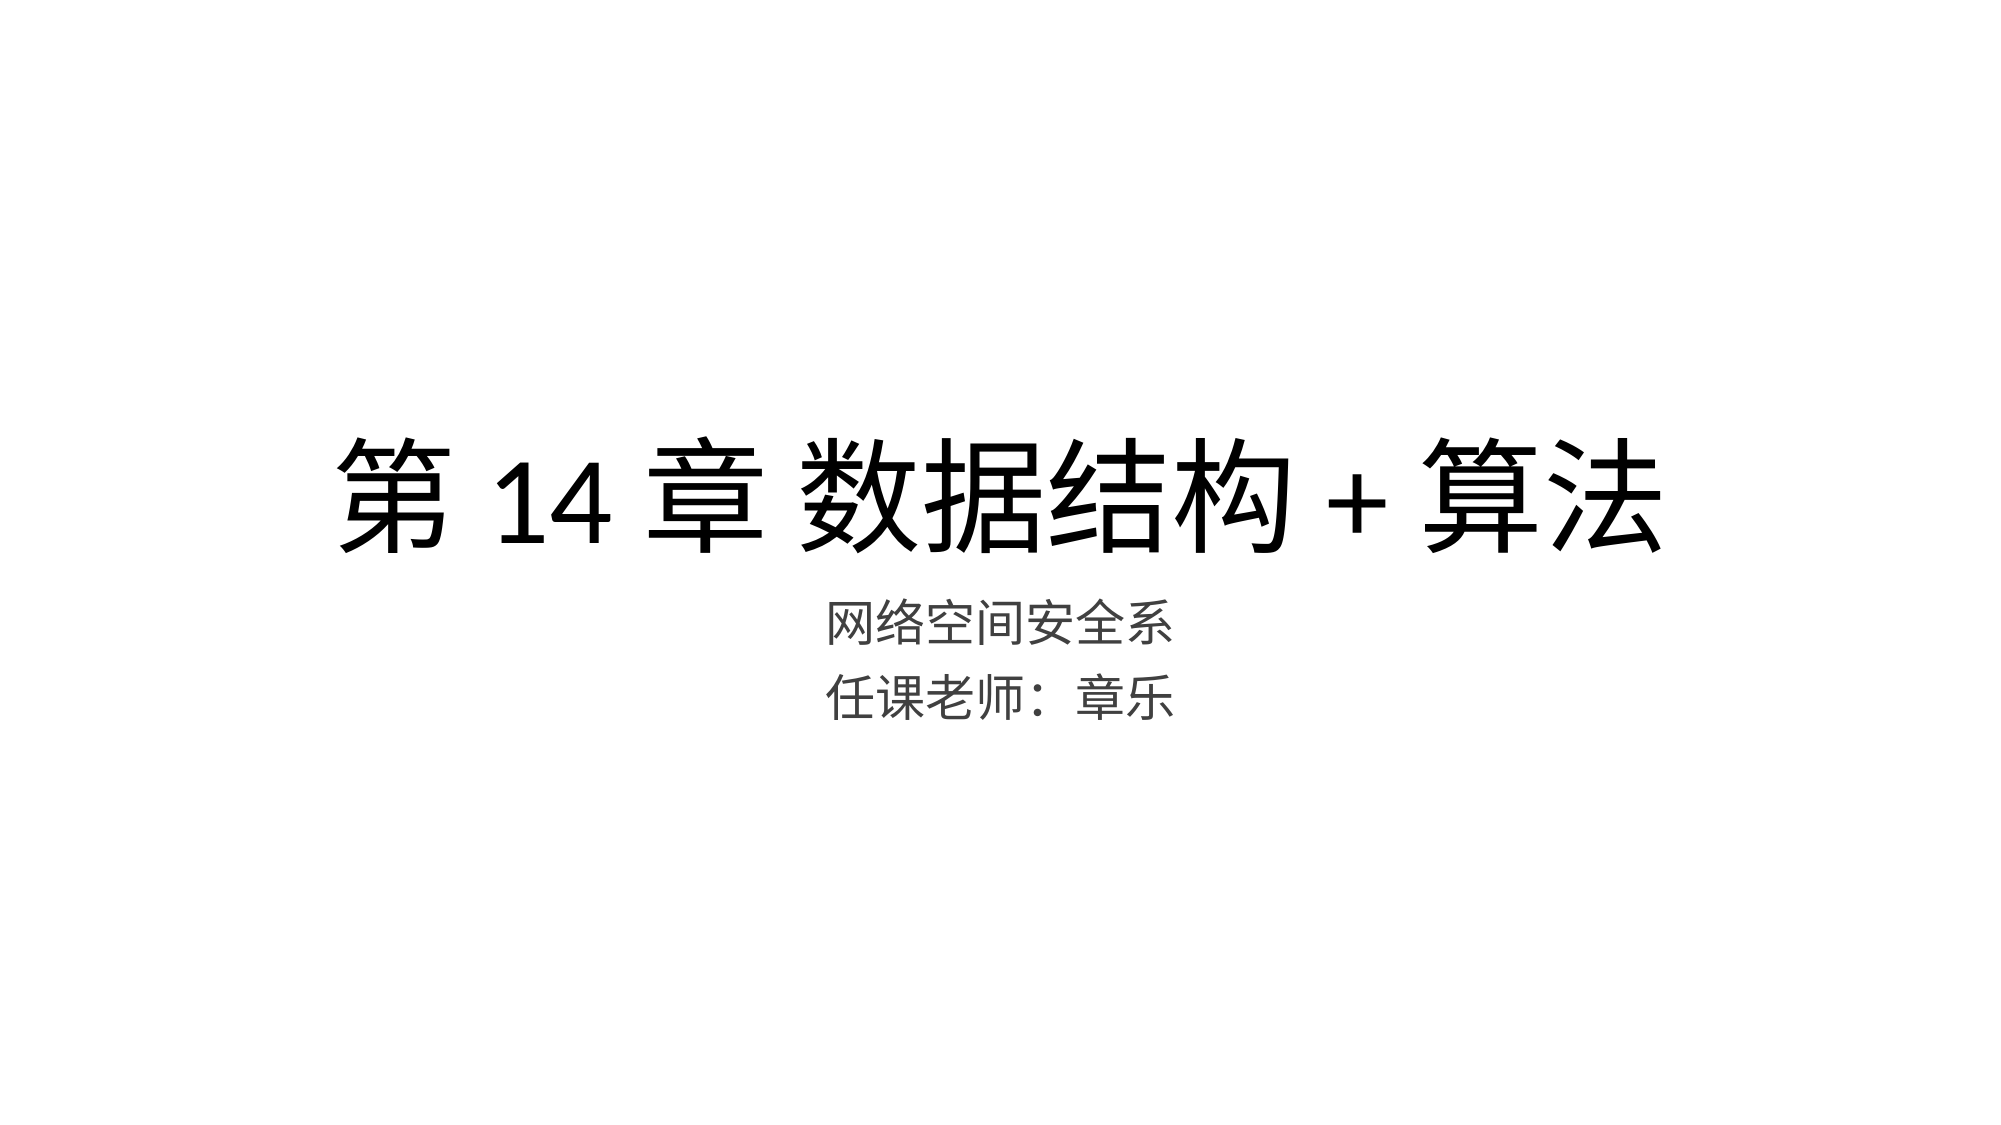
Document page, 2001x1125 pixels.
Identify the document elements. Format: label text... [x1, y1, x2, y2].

subtitle 网络空间安全系 任课老师：章乐 [249, 590, 1750, 863]
title 第14章 数据结构+算法 [249, 217, 1750, 576]
